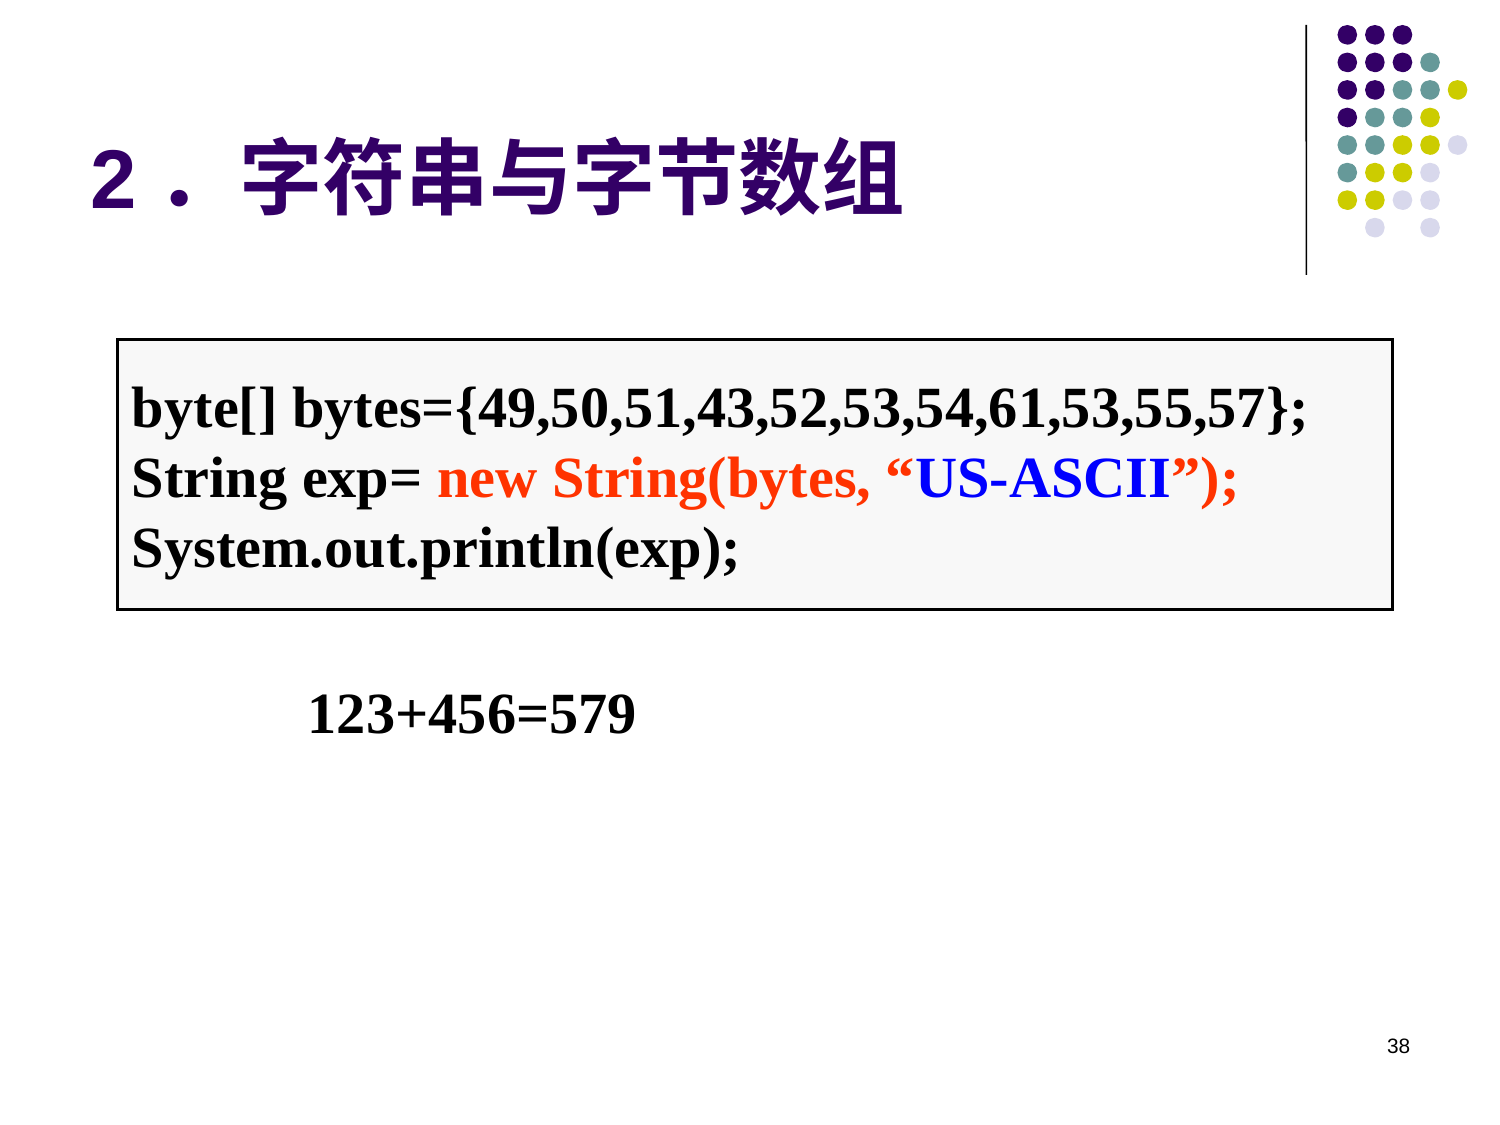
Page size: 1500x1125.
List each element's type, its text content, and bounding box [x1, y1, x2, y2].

slide_number 38 [1074, 1024, 1426, 1101]
title 2．字符串与字节数组 [74, 19, 1313, 233]
text_box byte[] bytes={49,50,51,43,52,53,54,61,53,55,57}; String exp= new String(bytes, “US-ASCII”); System.out.println(exp); [117, 339, 1393, 610]
text_box 123+456=579 [292, 667, 704, 753]
